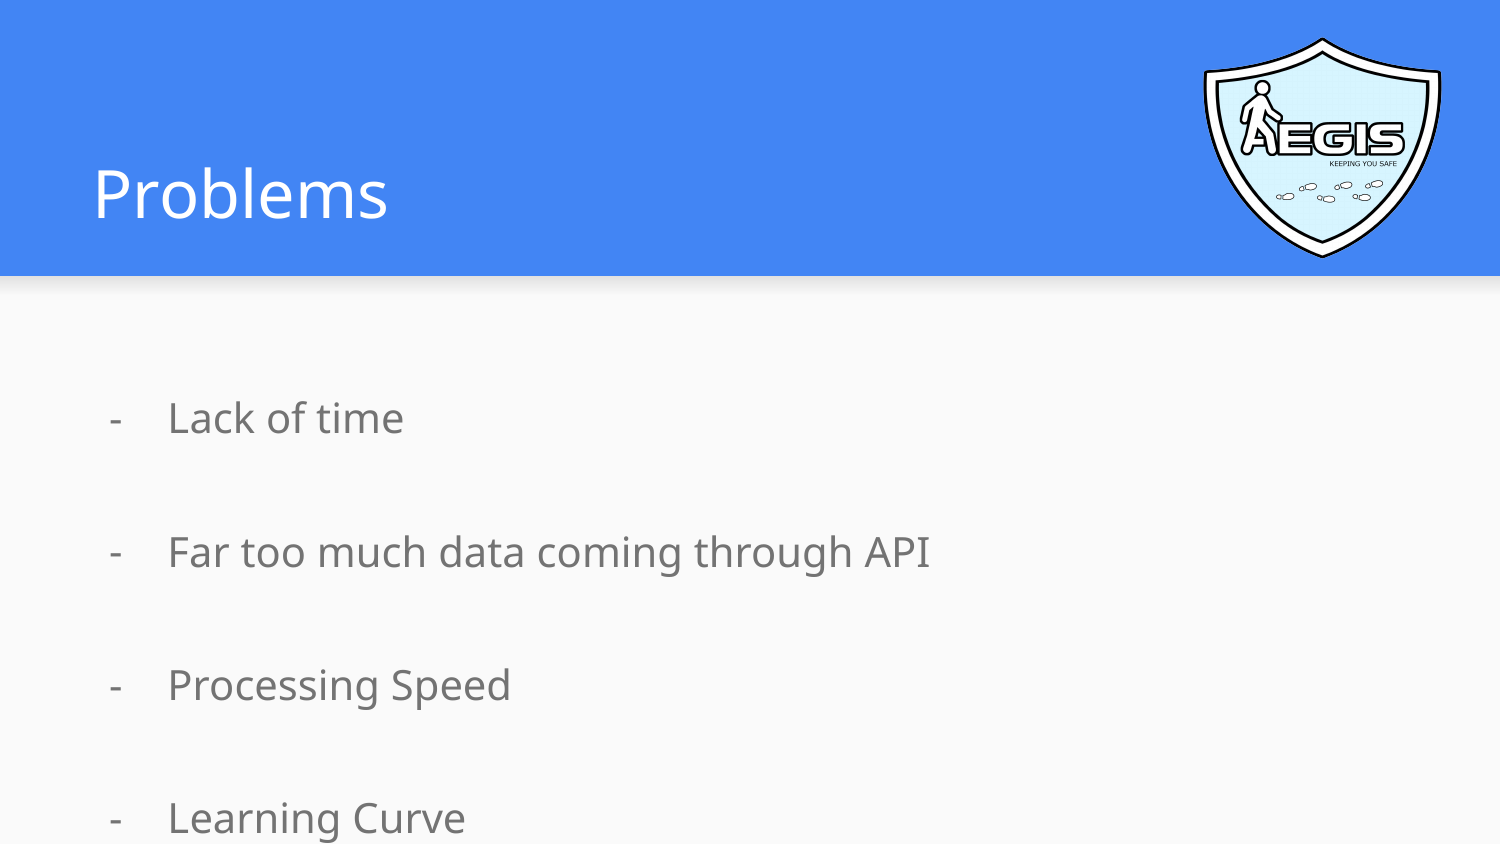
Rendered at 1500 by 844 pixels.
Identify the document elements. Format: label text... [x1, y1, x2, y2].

list Lack of time Far too much data coming through API Processing Speed Learning Curve [77, 327, 1427, 772]
picture [1198, 30, 1450, 266]
title Problems [77, 121, 1193, 248]
